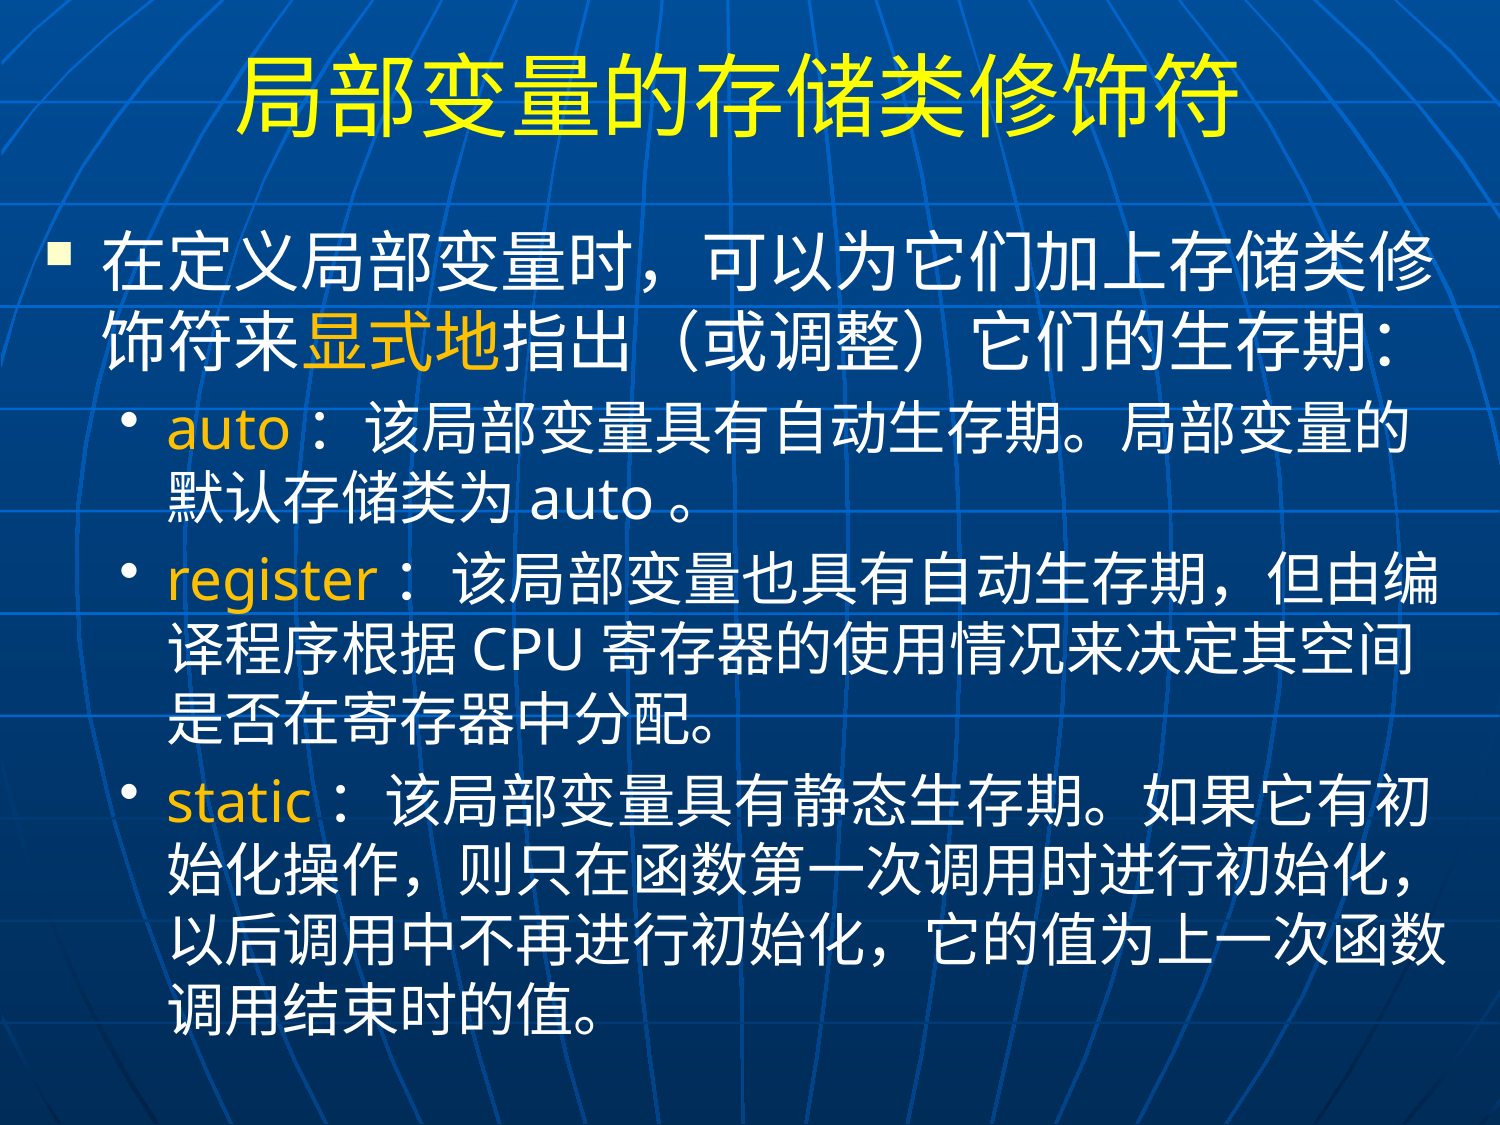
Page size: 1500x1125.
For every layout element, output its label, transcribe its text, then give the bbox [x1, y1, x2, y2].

title 局部变量的存储类修饰符 [112, 24, 1388, 163]
list 在定义局部变量时，可以为它们加上存储类修饰符来显式地指出（或调整）它们的生存期： auto：该局部变量具有自动生存期。局部变量的默认存储类为auto。 register：该局部变量也具有自动生存期，但由编译程序根据CPU寄存器的使用情况来决定其空间是否在寄存器中分配。 static：该局部变量具有静态生存期。如果它有初始化操作，则只在函数第一次调用时进行初始化，以后调用中不再进行初始化，它的值为上一次函数调用结束时的值。 [29, 211, 1471, 1083]
